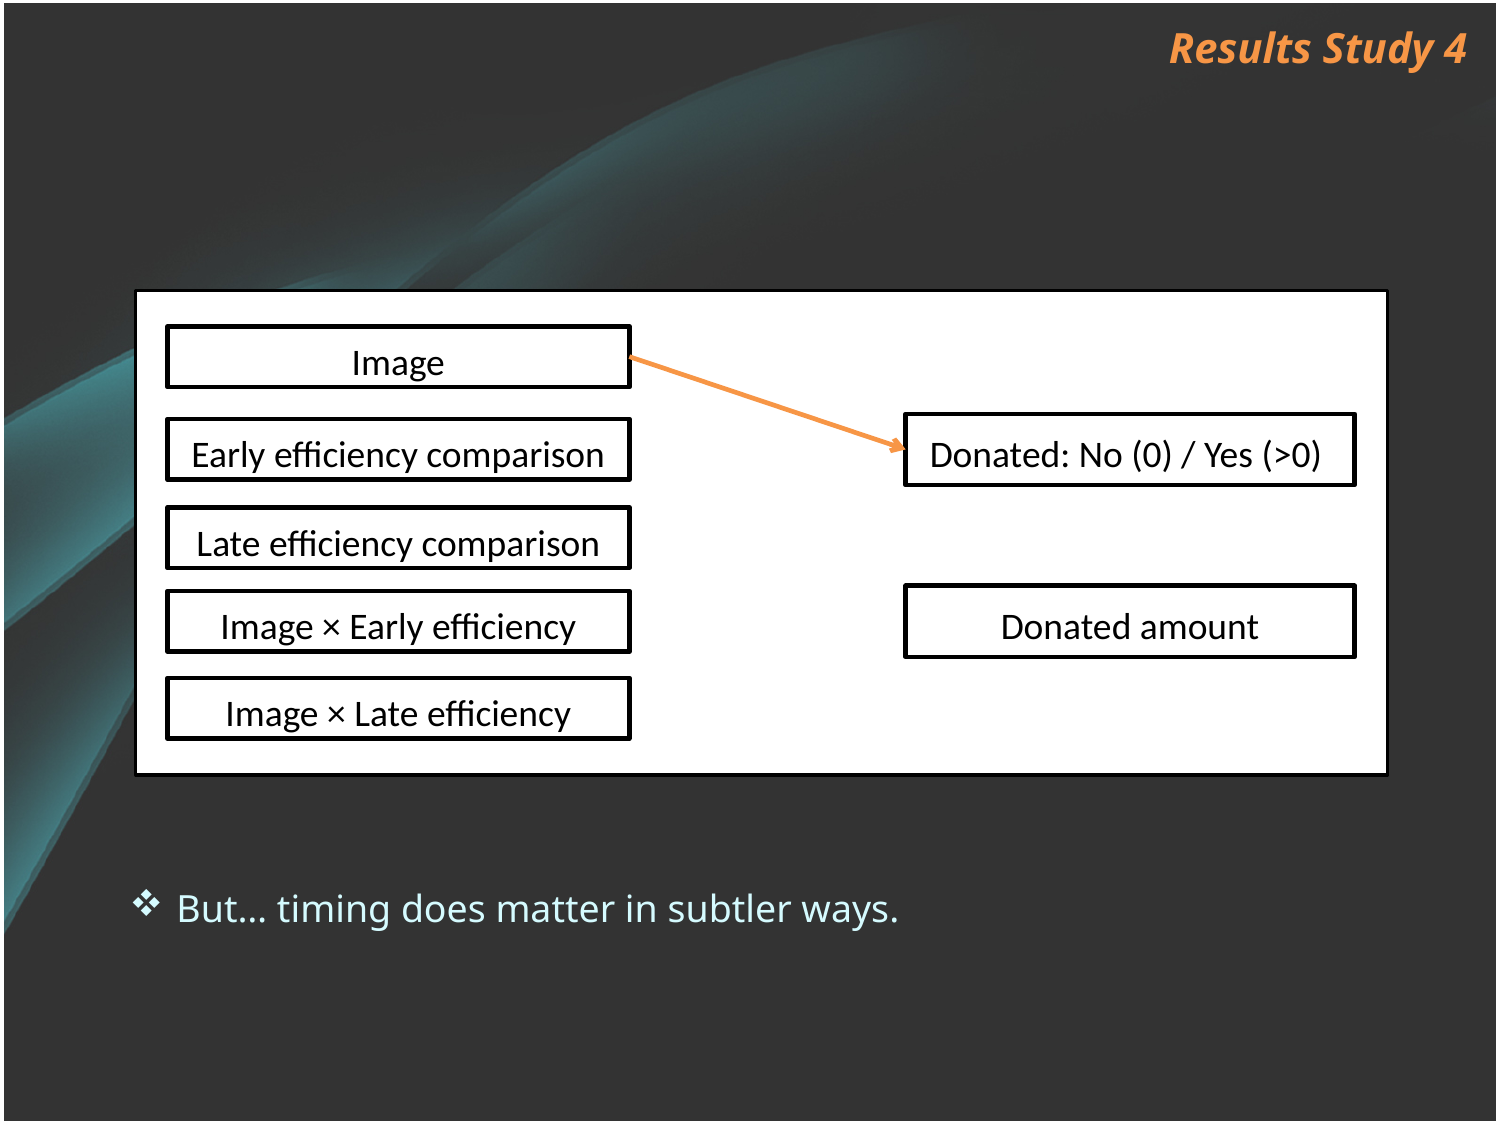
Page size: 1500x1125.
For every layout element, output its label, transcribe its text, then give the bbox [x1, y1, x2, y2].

text_box But… timing does matter in subtler ways. [29, 112, 1471, 1073]
picture [0, 0, 1500, 1125]
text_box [629, 356, 906, 450]
text_box Results Study 4 [17, 14, 1483, 80]
